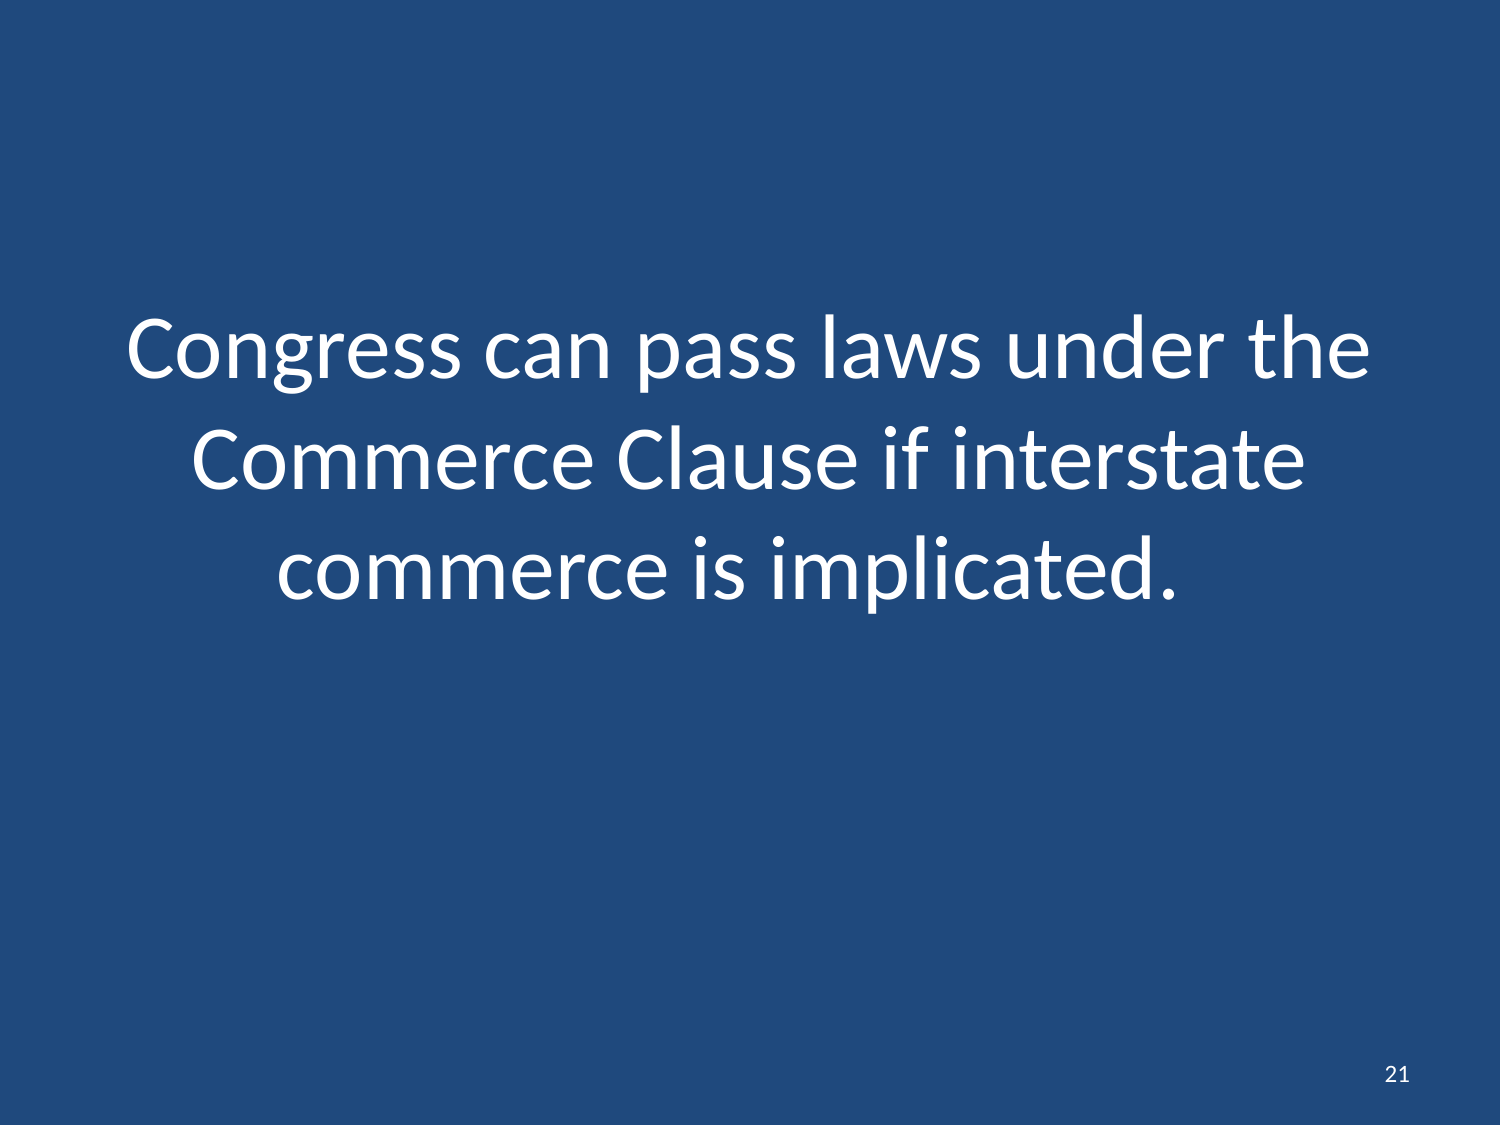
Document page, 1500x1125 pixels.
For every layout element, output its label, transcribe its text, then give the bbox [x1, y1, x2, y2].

title Congress can pass laws under the Commerce Clause if interstate commerce is implicated. [24, 24, 1475, 1100]
slide_number 21 [1074, 1042, 1425, 1103]
